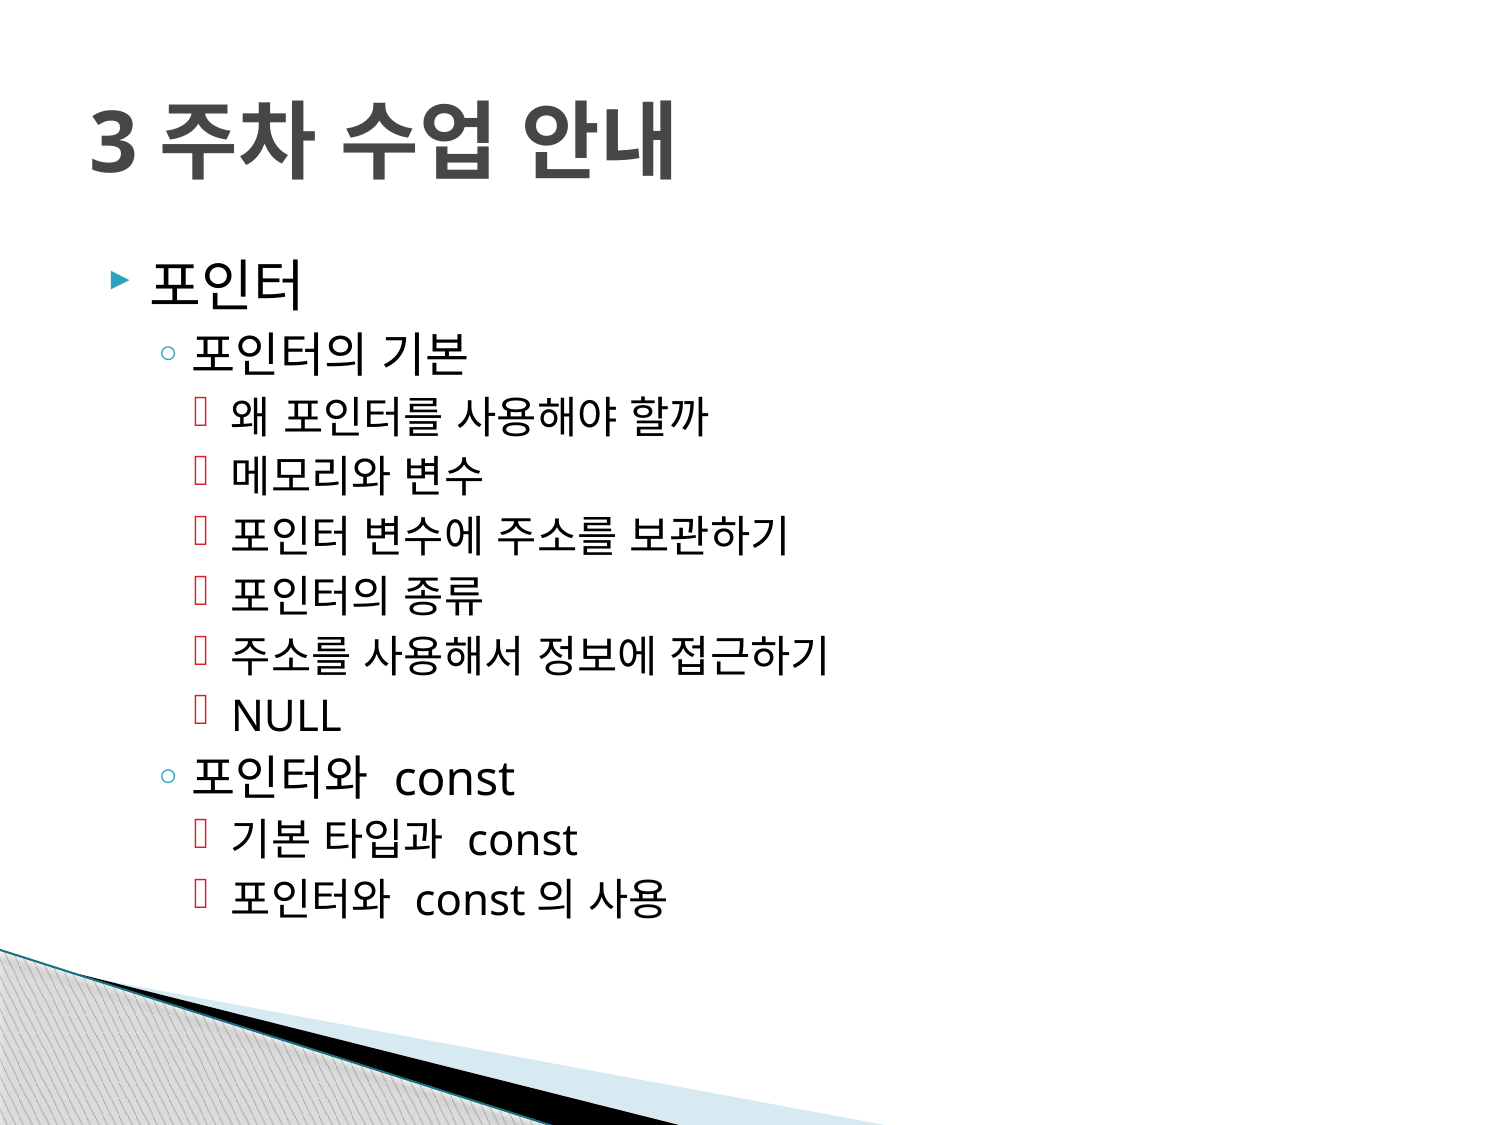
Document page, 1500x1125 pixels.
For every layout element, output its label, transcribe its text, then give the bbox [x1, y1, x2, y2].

title 3주차 수업 안내 [75, 45, 1425, 233]
list 포인터 포인터의 기본 왜 포인터를 사용해야 할까 메모리와 변수 포인터 변수에 주소를 보관하기 포인터의 종류 주소를 사용해서 정보에 접근하기 NULL 포인터와 const 기본 타입과 const 포인터와 const의 사용 [75, 243, 1425, 986]
